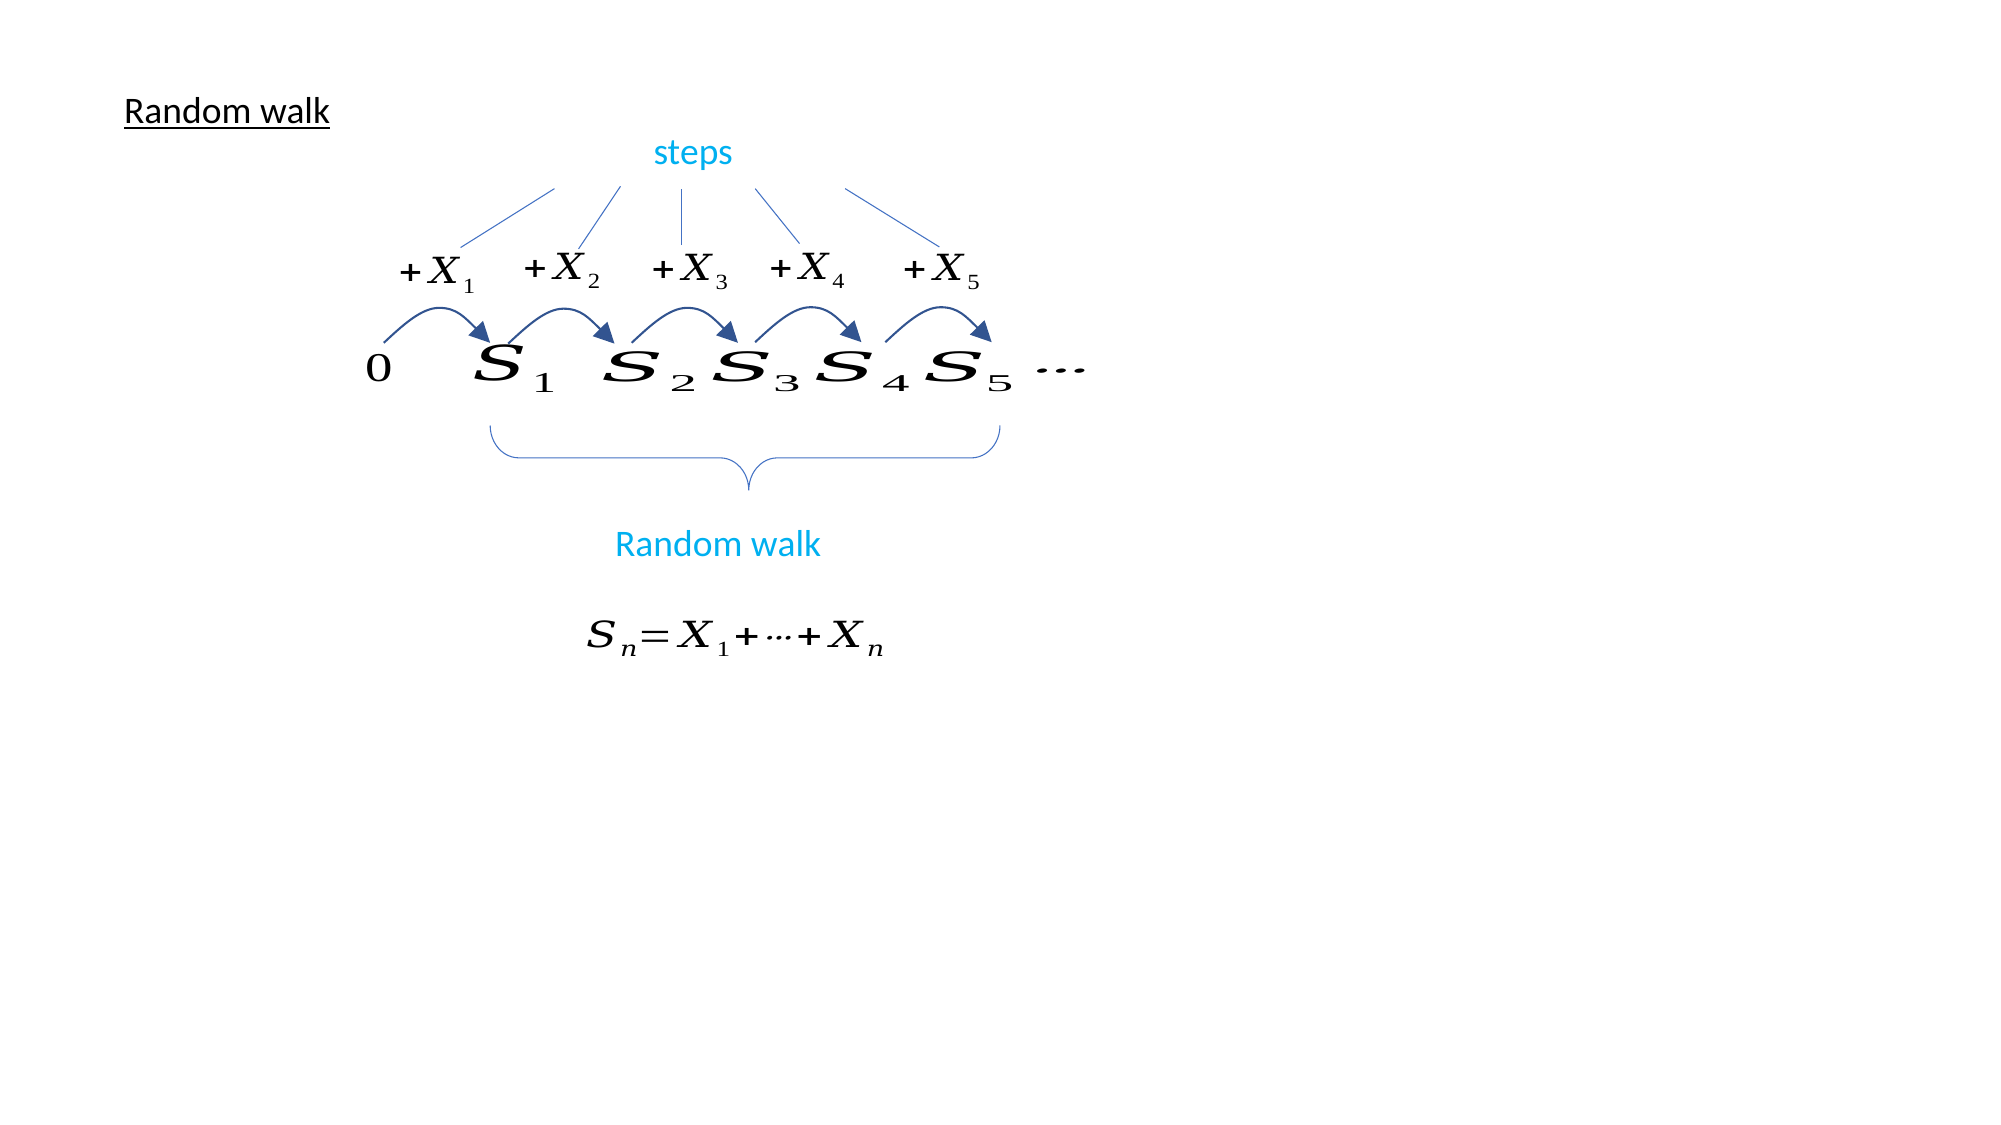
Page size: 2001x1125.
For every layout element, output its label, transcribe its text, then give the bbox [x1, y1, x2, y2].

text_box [845, 188, 940, 247]
text_box Random walk [600, 511, 932, 572]
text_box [755, 188, 800, 244]
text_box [578, 186, 621, 249]
text_box [884, 306, 992, 343]
text_box [630, 306, 738, 344]
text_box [460, 188, 555, 248]
text_box Random walk [109, 79, 506, 139]
text_box [754, 306, 862, 343]
text_box steps [638, 119, 766, 180]
text_box [507, 307, 615, 345]
text_box [489, 425, 1001, 491]
text_box [383, 306, 491, 344]
